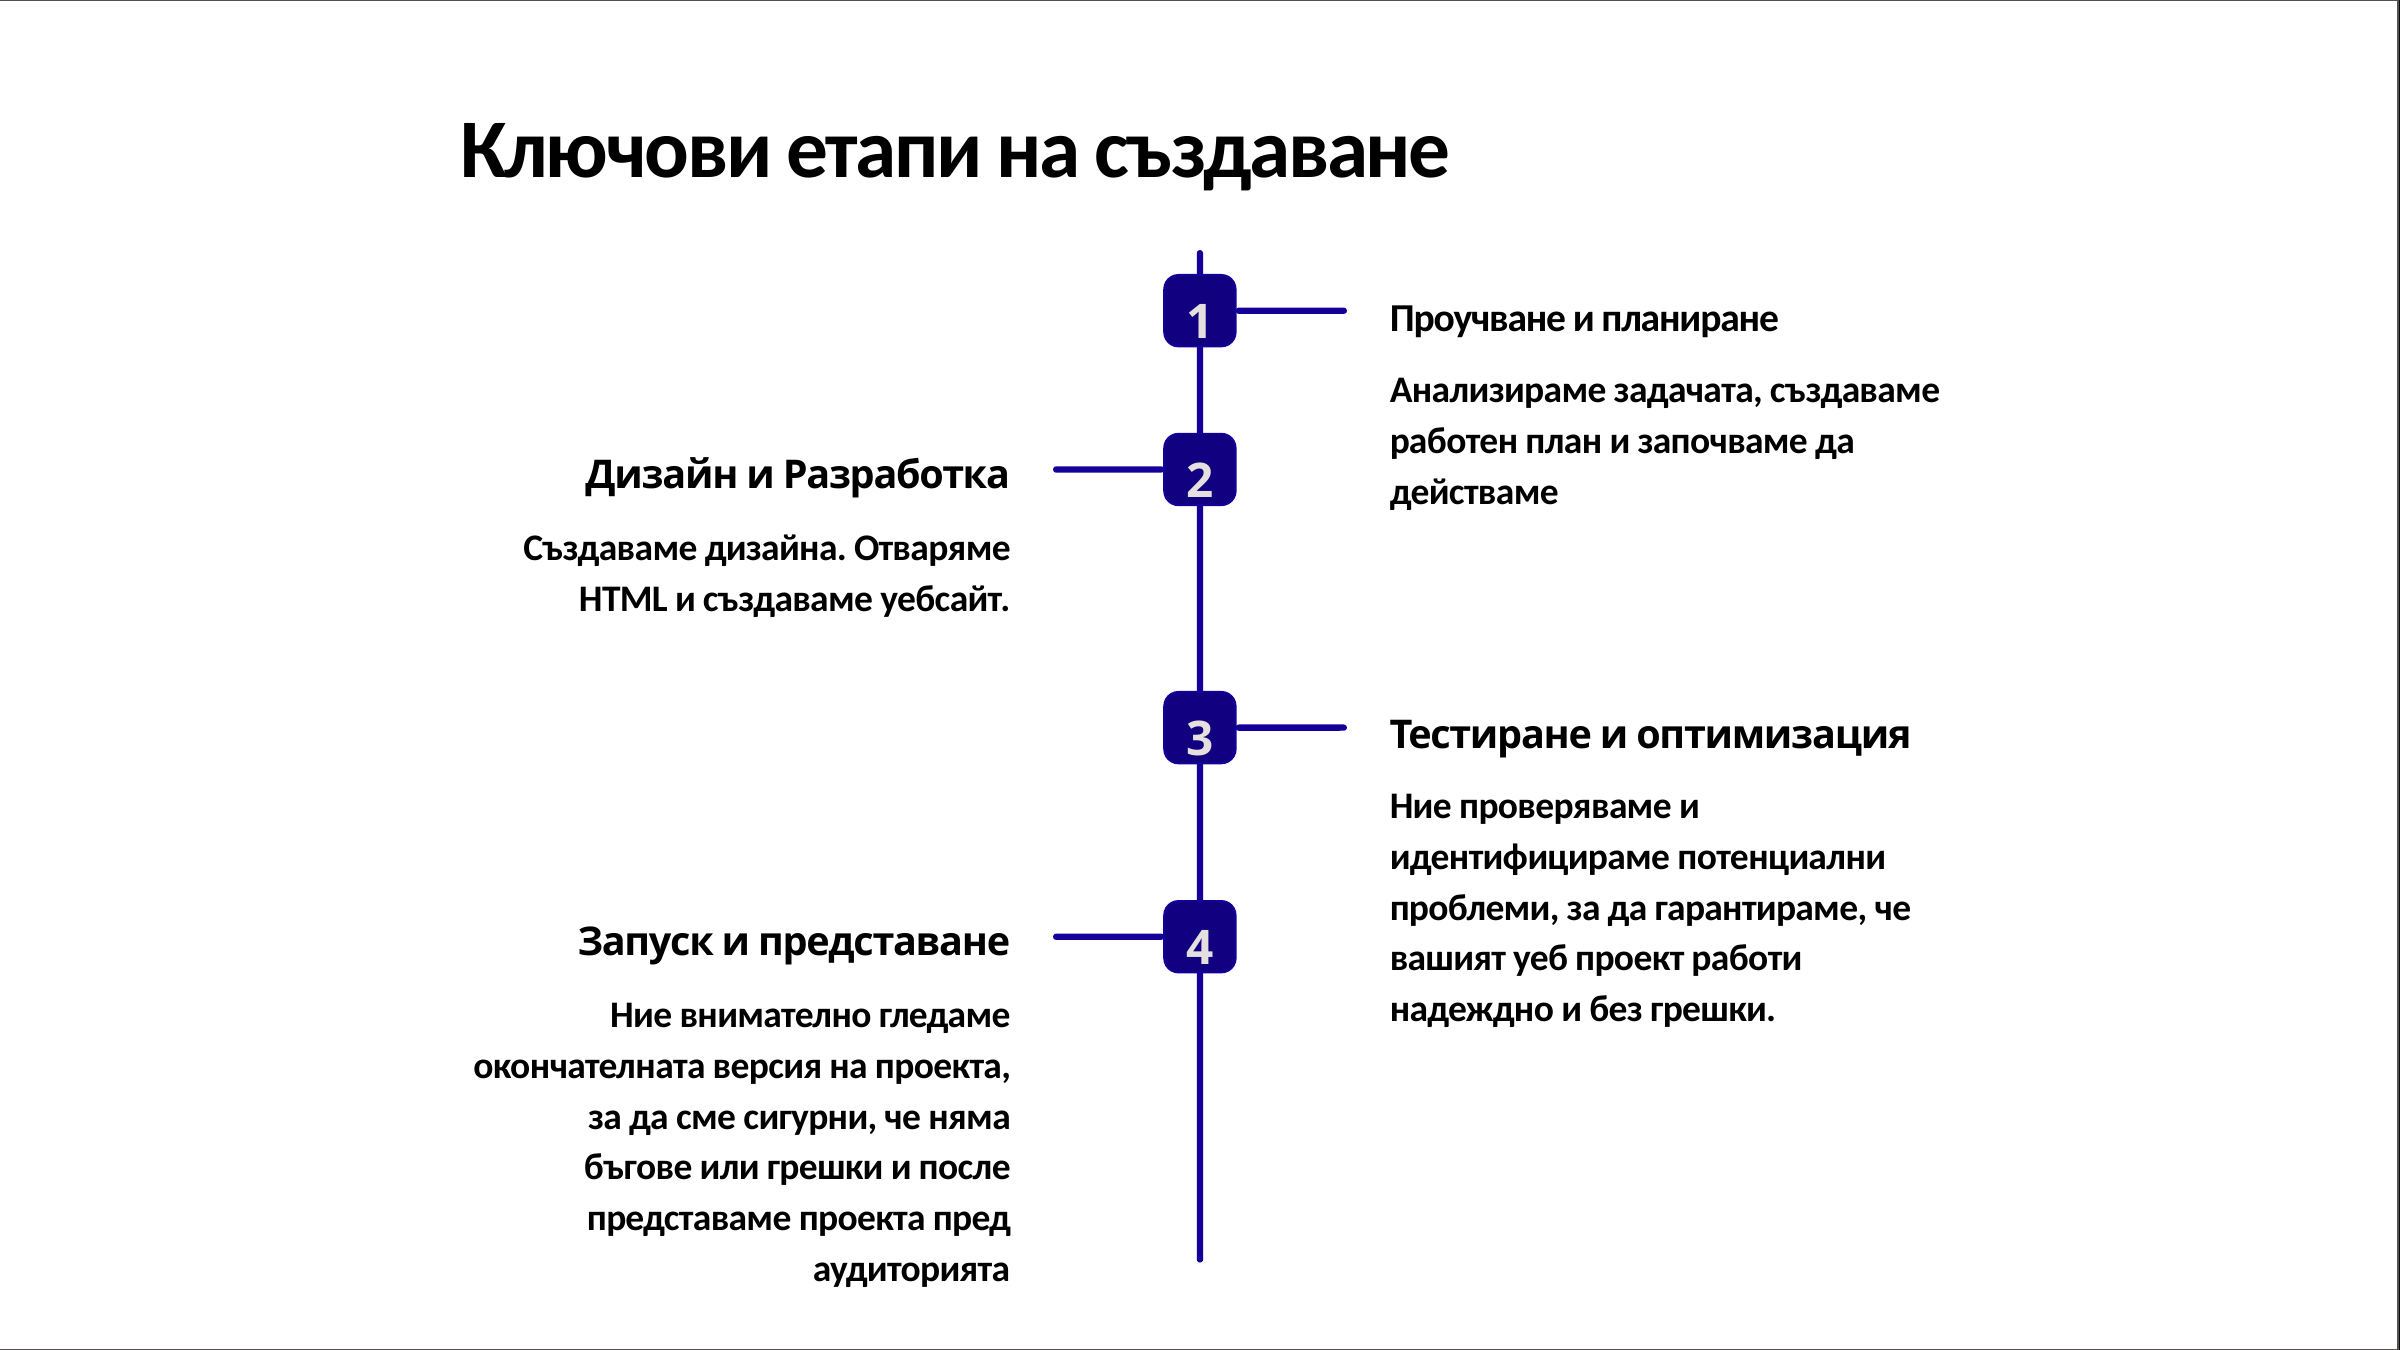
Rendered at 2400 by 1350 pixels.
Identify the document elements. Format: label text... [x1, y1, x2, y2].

text_box [1196, 506, 1204, 691]
text_box 2 [1185, 439, 1215, 500]
text_box [1053, 466, 1164, 473]
text_box [0, 0, 2398, 1350]
text_box Създаваме дизайна. Отваряме HTML и създаваме уебсайт. [445, 509, 1026, 764]
text_box [1164, 691, 1236, 764]
text_box [1196, 764, 1204, 901]
text_box [1196, 973, 1204, 1263]
text_box [1236, 307, 1347, 314]
text_box [1196, 347, 1204, 433]
text_box Ние проверяваме и идентифицираме потенциални проблеми, за да гарантираме, че вашият уеб проект работи надеждно и без грешки. [1374, 767, 1955, 971]
text_box Проучване и планиране [1374, 281, 1955, 351]
text_box 4 [1184, 906, 1216, 967]
text_box [1196, 250, 1204, 274]
text_box [1164, 274, 1236, 347]
text_box Дизайн и Разработка [600, 438, 1026, 491]
text_box 1 [1189, 280, 1211, 341]
text_box 3 [1185, 697, 1215, 758]
text_box Анализираме задачата, създаваме работен план и започваме да действаме [1374, 351, 1955, 604]
text_box [1164, 433, 1236, 506]
text_box [1053, 933, 1164, 940]
text_box [1236, 724, 1347, 731]
text_box Запуск и представане [576, 906, 1026, 958]
text_box [1164, 901, 1236, 973]
text_box Ние внимателно гледаме окончателната версия на проекта, за да сме сигурни, че няма бъгове или грешки и после представаме проекта пред аудиторията [445, 976, 1026, 1338]
text_box Ключови етапи на създаване [445, 87, 1578, 187]
text_box Тестиране и оптимизация [1374, 698, 1949, 749]
